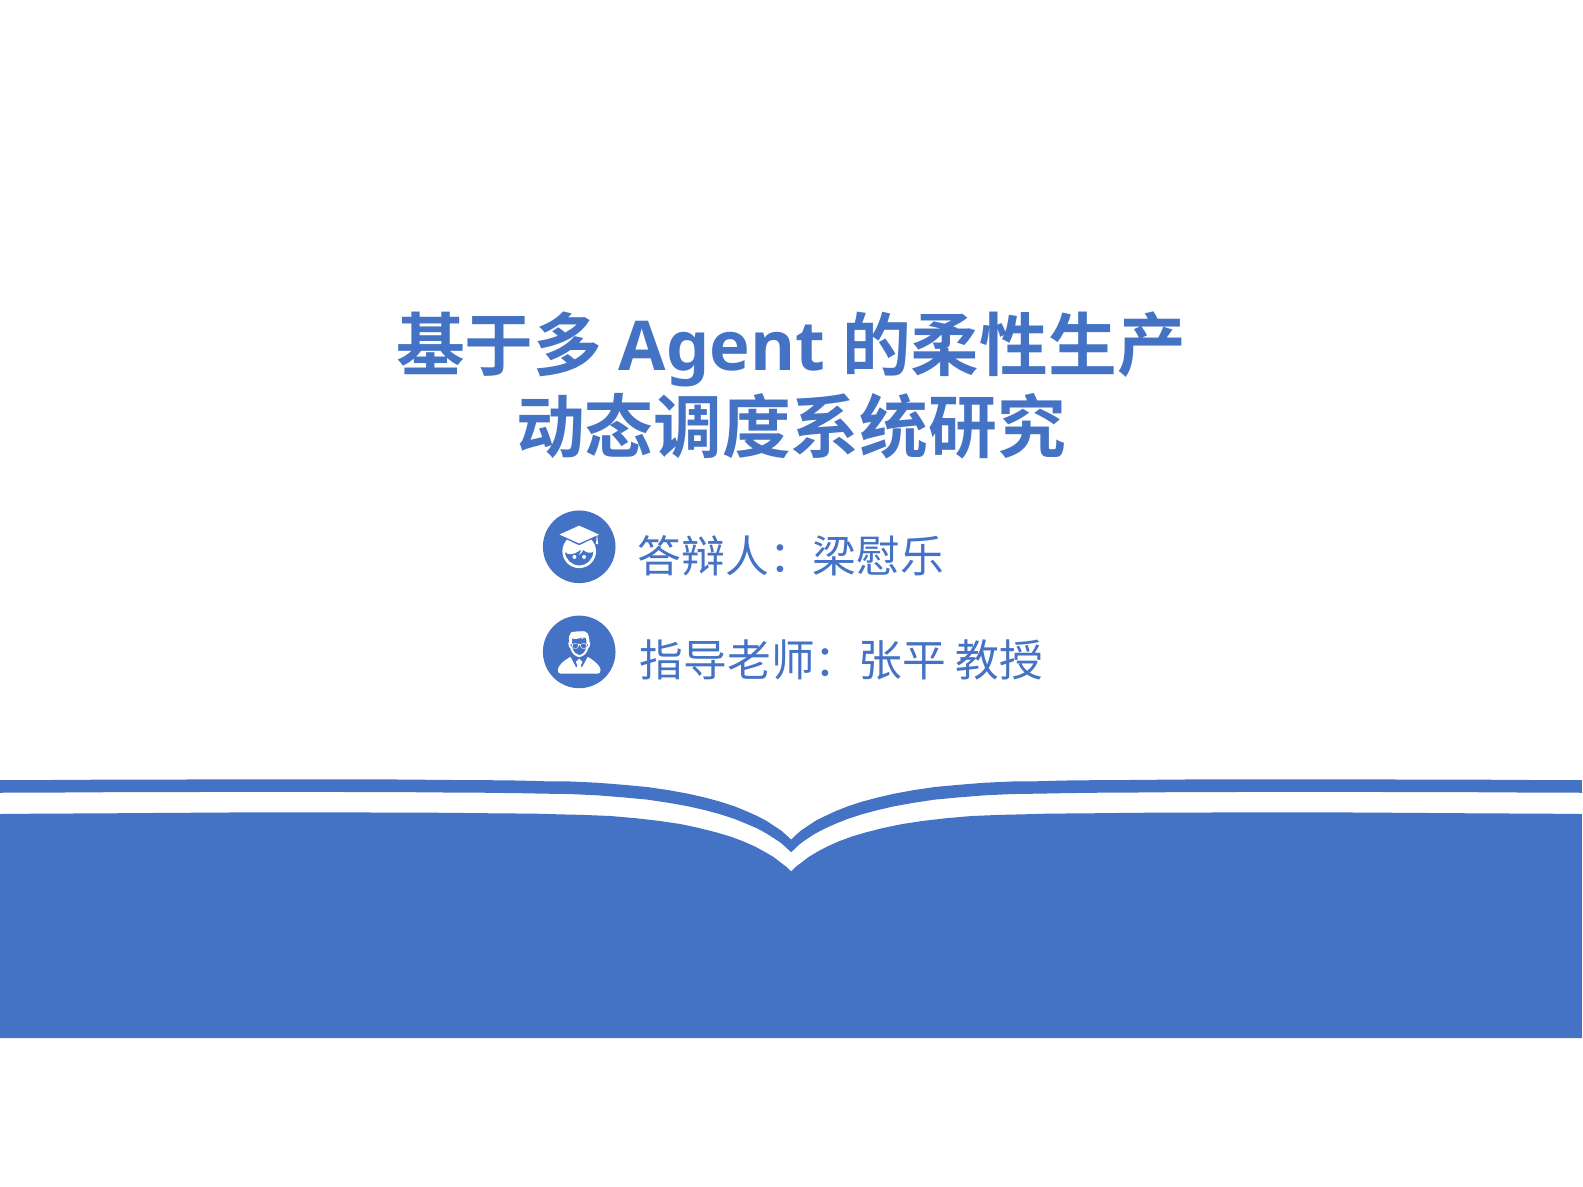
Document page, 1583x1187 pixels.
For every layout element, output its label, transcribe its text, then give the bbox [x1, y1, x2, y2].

text_box [0, 812, 1582, 1039]
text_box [542, 510, 616, 584]
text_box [542, 615, 616, 689]
text_box [0, 779, 1582, 853]
text_box 答辩人：梁慰乐 [622, 510, 959, 589]
text_box 基于多Agent的柔性生产动态调度系统研究 [363, 301, 1219, 467]
text_box 指导老师：张平 教授 [624, 614, 1058, 693]
